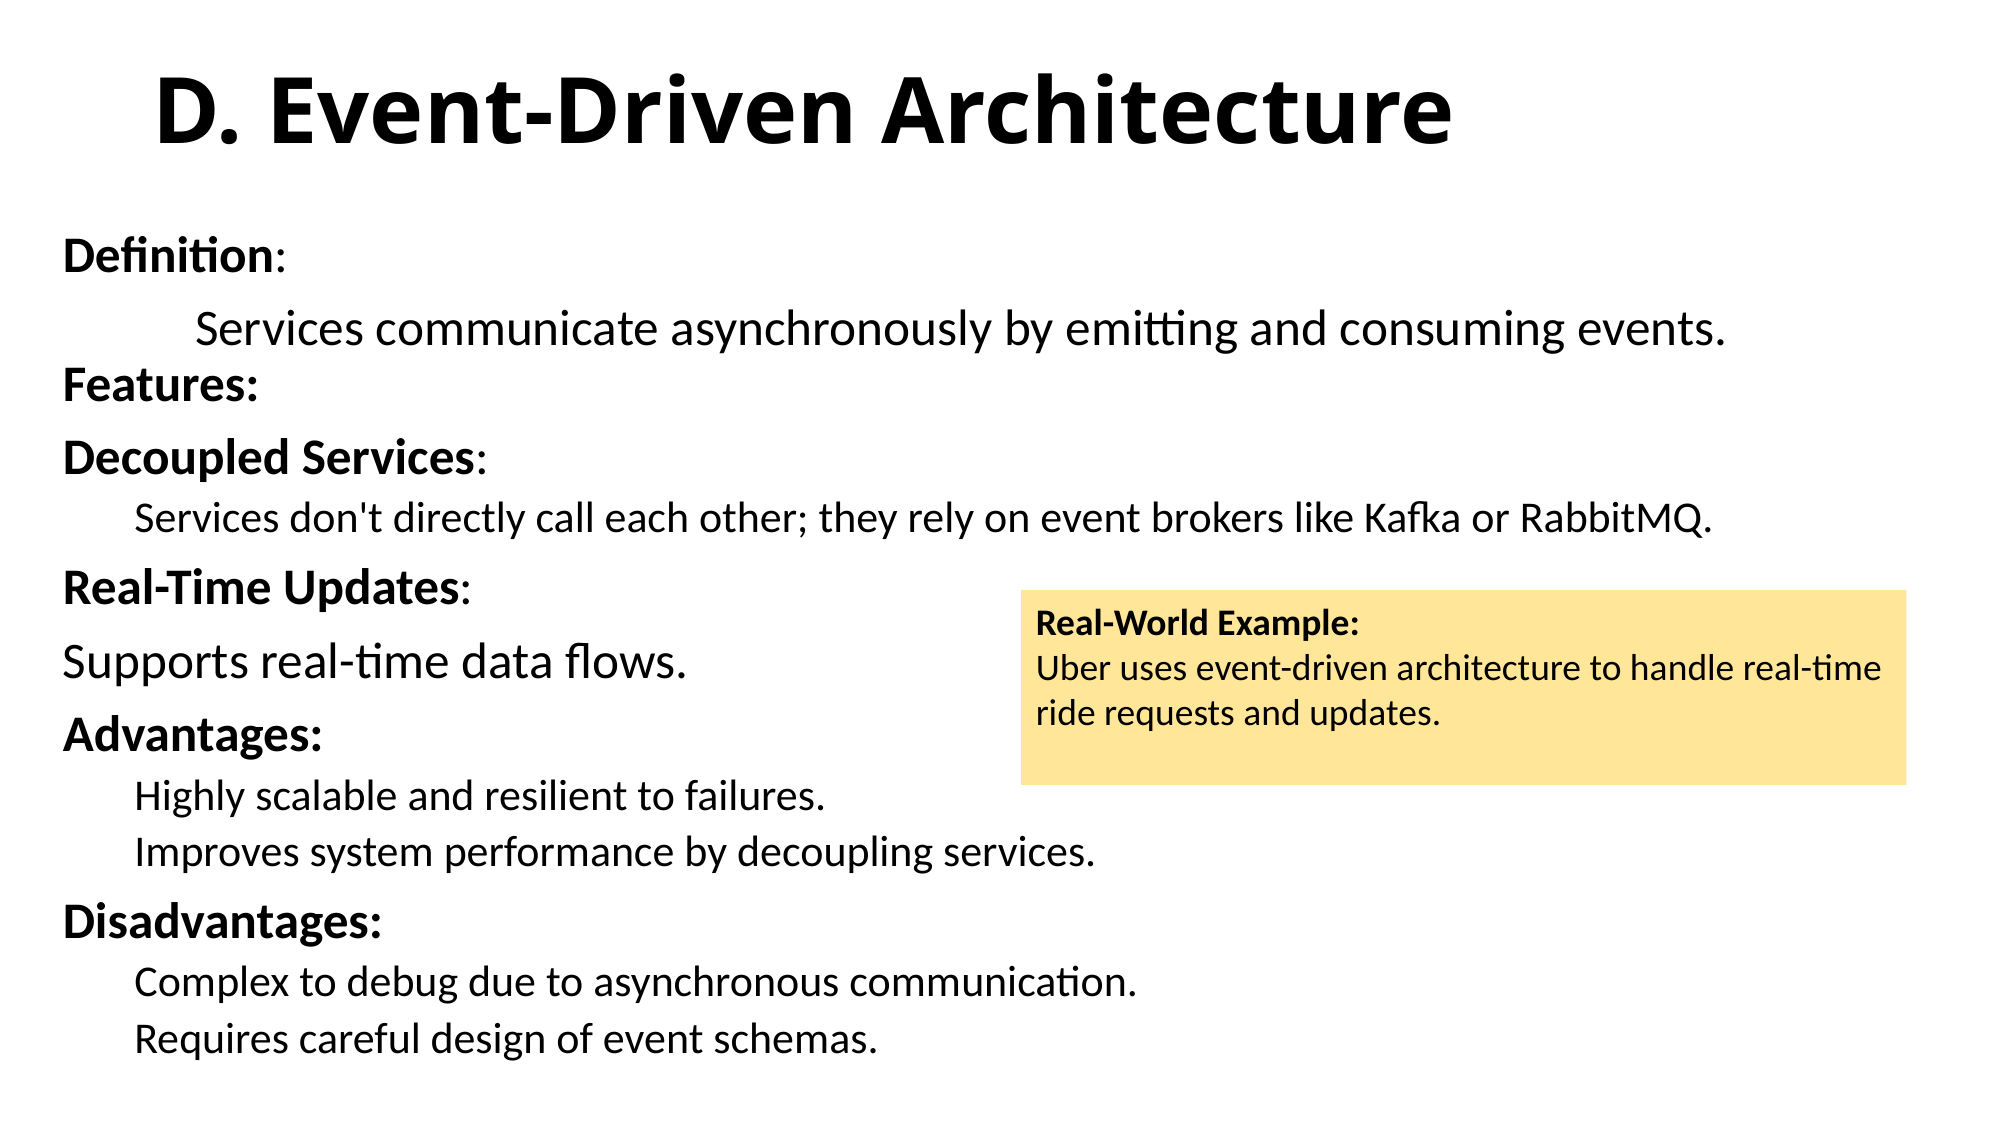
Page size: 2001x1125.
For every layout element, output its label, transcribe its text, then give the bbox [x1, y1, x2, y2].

list Definition: Services communicate asynchronously by emitting and consuming events. Features: Decoupled Services: Services don't directly call each other; they rely on event brokers like Kafka or RabbitMQ. Real-Time Updates: Supports real-time data flows. Advantages: Highly scalable and resilient to failures. Improves system performance by decoupling services. Disadvantages: Complex to debug due to asynchronous communication. Requires careful design of event schemas. [48, 220, 1863, 1073]
text_box Real-World Example: Uber uses event-driven architecture to handle real-time ride requests and updates. [1021, 590, 1907, 785]
title D. Event-Driven Architecture [137, 59, 1863, 220]
